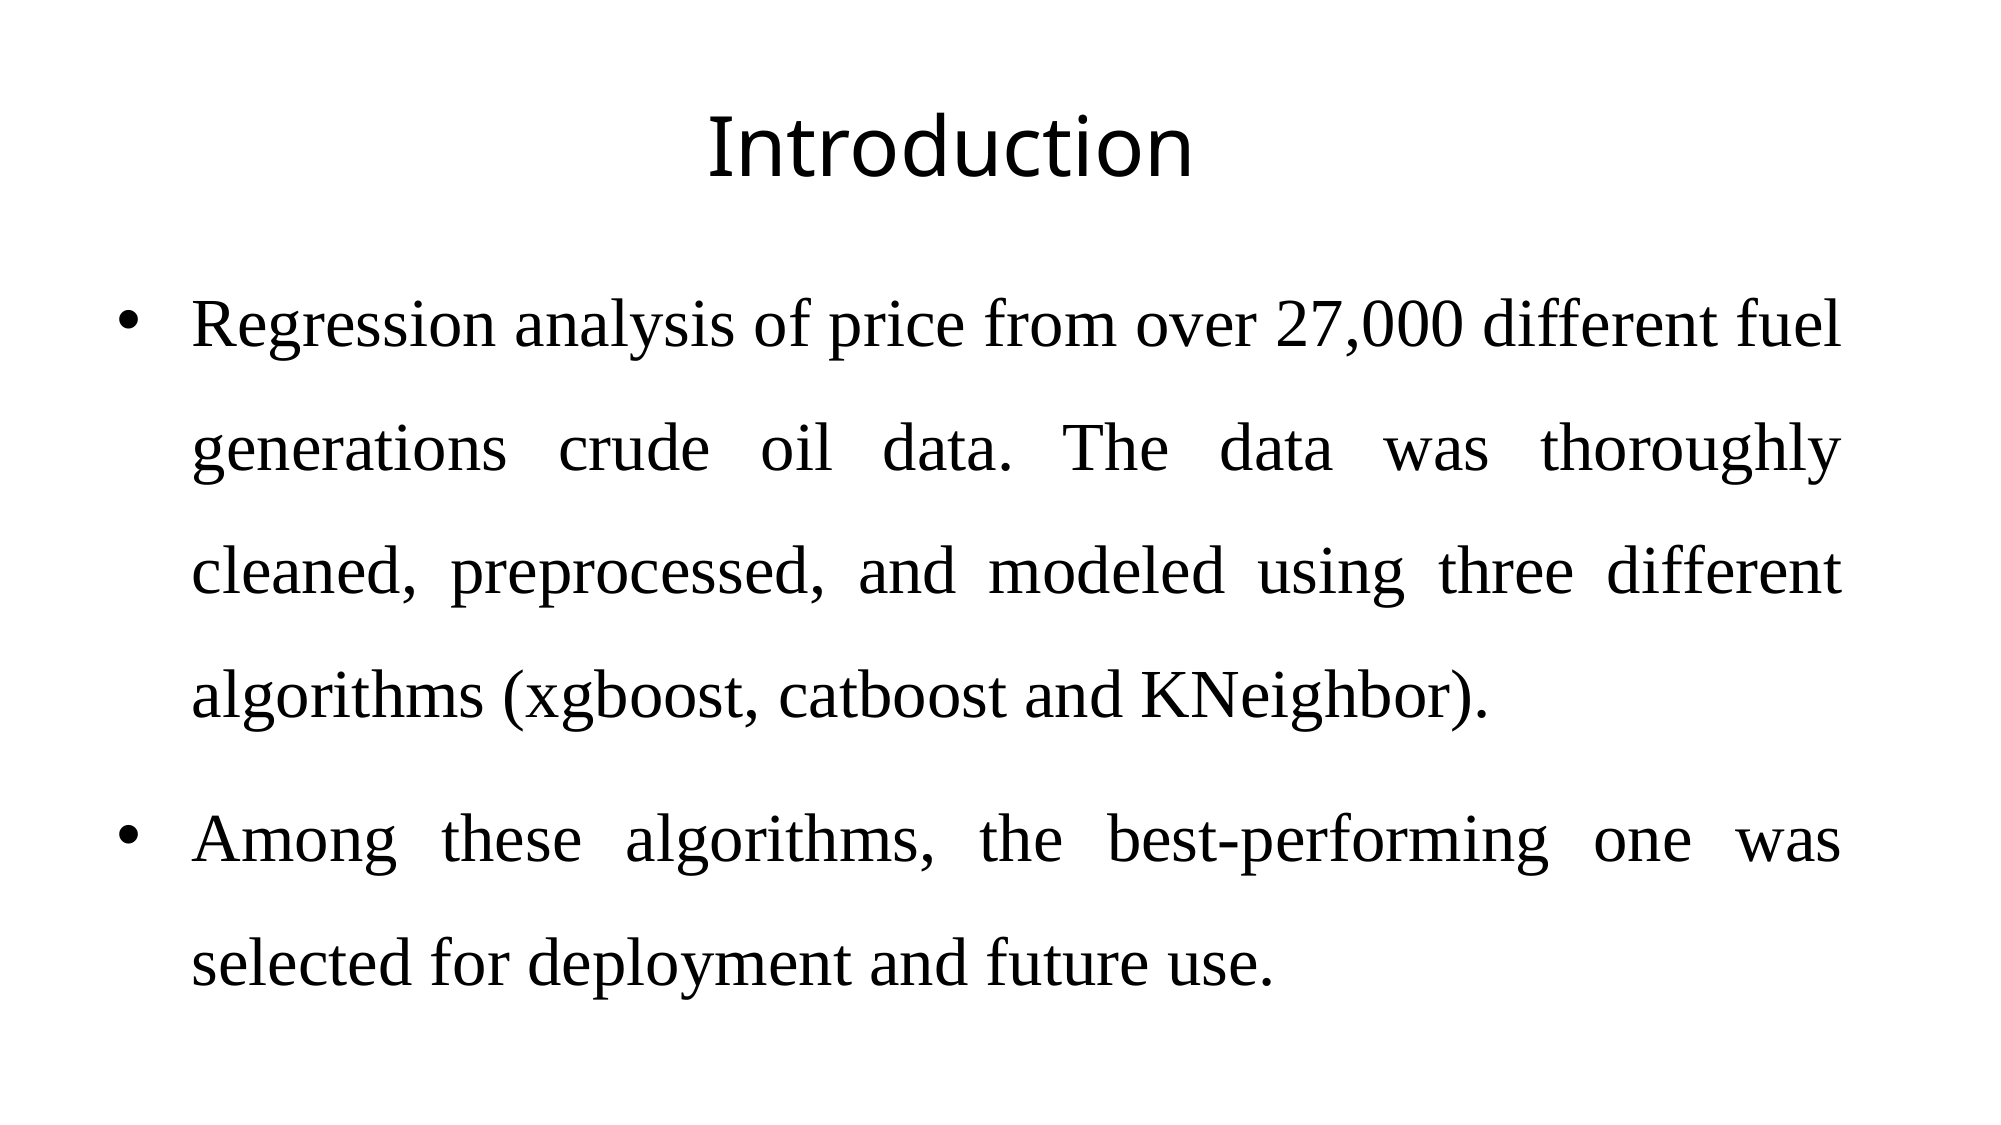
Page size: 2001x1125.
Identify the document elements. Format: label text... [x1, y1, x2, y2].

title Introduction [320, 60, 1584, 202]
subtitle Regression analysis of price from over 27,000 different fuel generations crude oil data. The data was thoroughly cleaned, preprocessed, and modeled using three different algorithms (xgboost, catboost and KNeighbor). Among these algorithms, the best-performing one was selected for deployment and future use. [101, 228, 1860, 1044]
